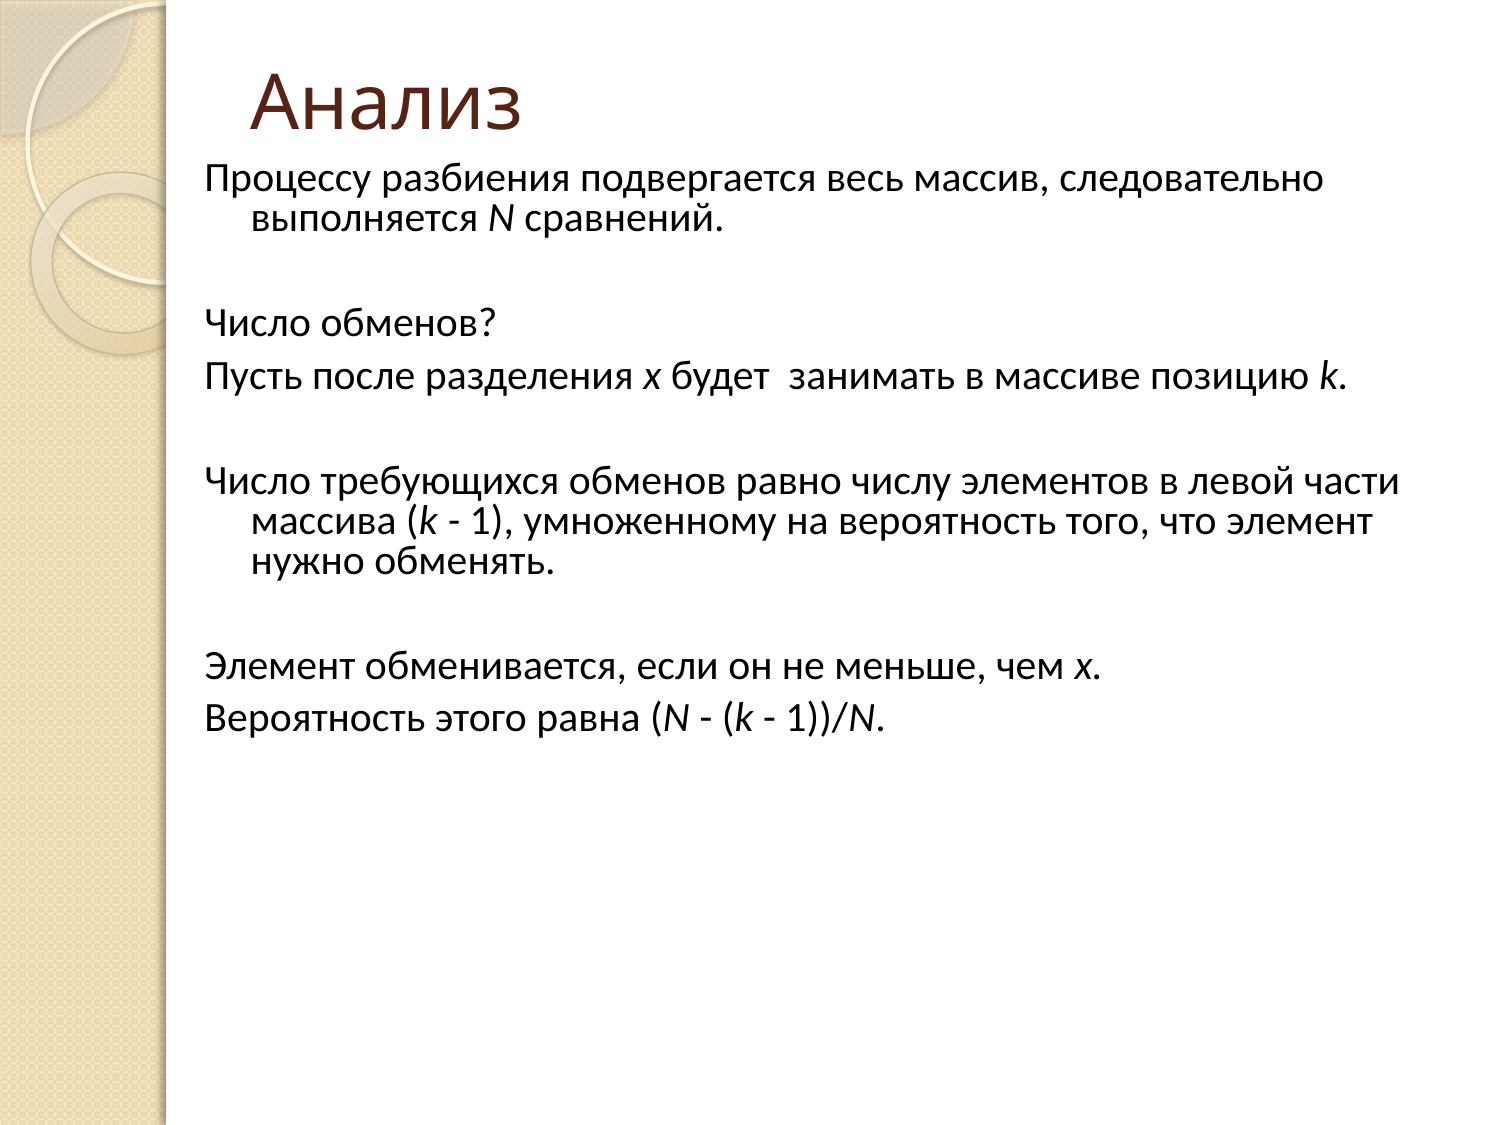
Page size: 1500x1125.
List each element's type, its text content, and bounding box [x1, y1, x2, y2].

title Анализ [235, 45, 1466, 152]
list Процессу разбиения подвергается весь массив, следовательно выполняется N сравнений. Число обменов? Пусть после разделения х будет занимать в массиве позицию k. Число требующихся обменов равно числу элементов в левой части массива (k - 1), умноженному на вероятность того, что элемент нужно обменять. Элемент обменивается, если он не меньше, чем х. Вероятность этого равна (N - (k - 1))/N. [175, 152, 1466, 1026]
